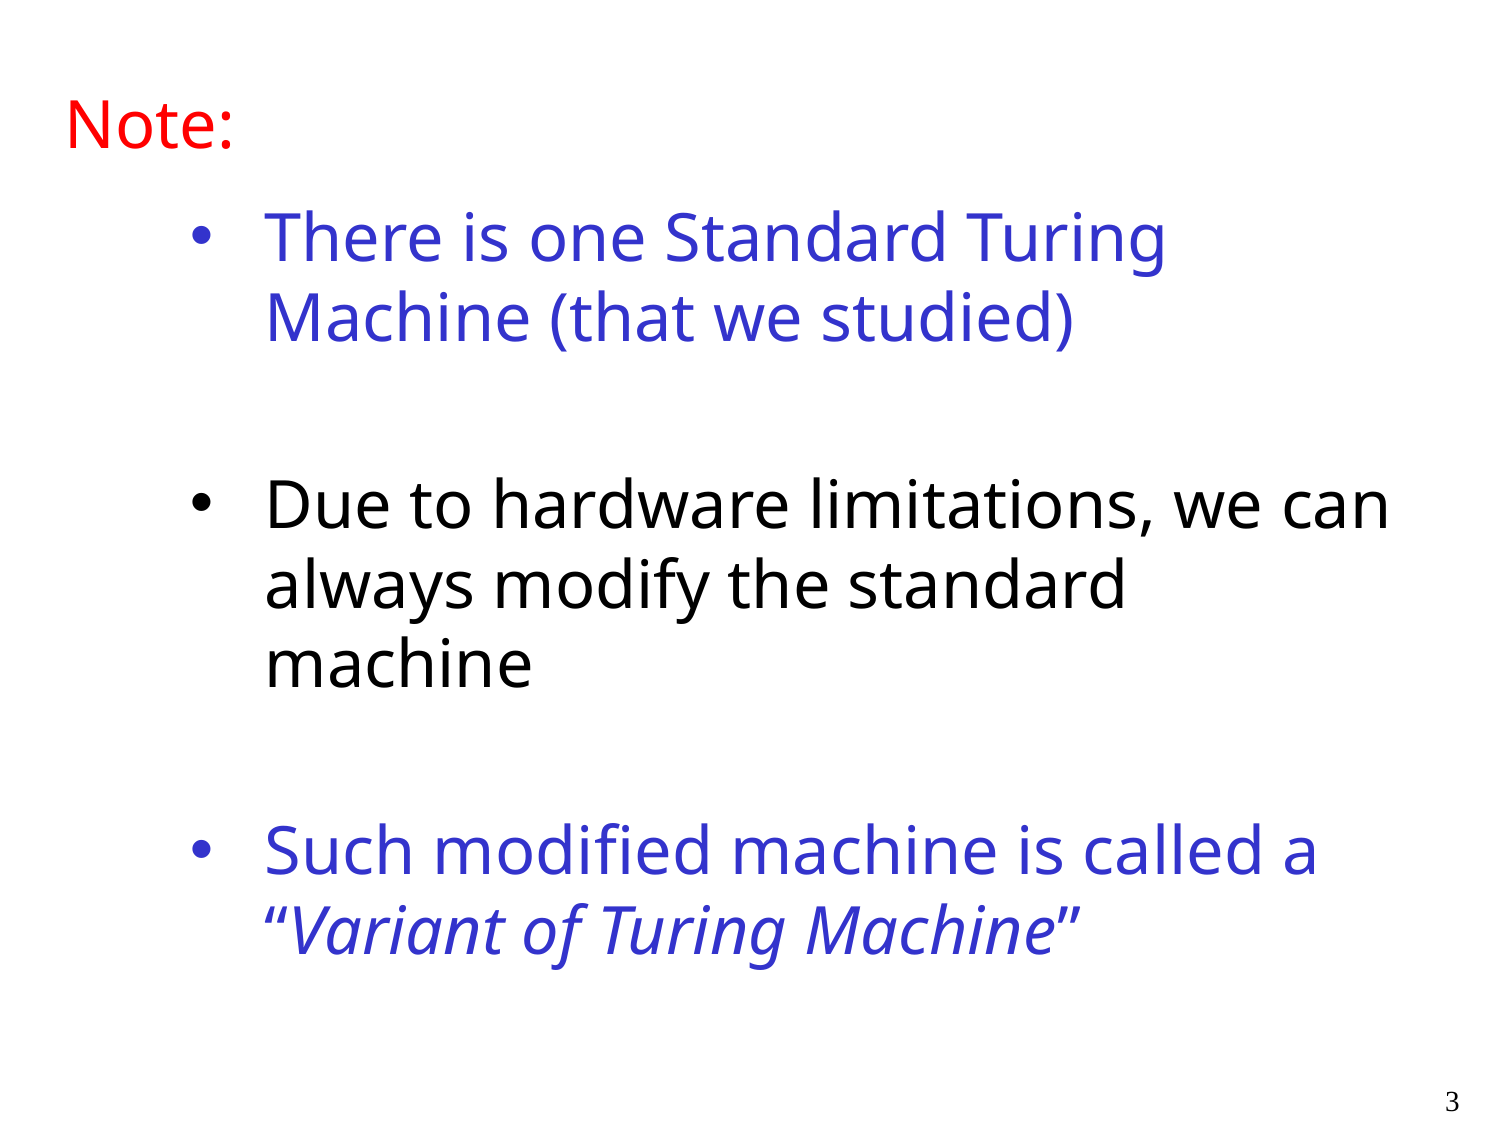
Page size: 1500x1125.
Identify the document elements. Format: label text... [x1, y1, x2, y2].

slide_number 3 [1162, 1074, 1476, 1125]
text_box Note: [50, 74, 700, 170]
text_box There is one Standard Turing Machine (that we studied) Due to hardware limitations, we can always modify the standard machine Such modified machine is called a “Variant of Turing Machine” [174, 187, 1425, 976]
